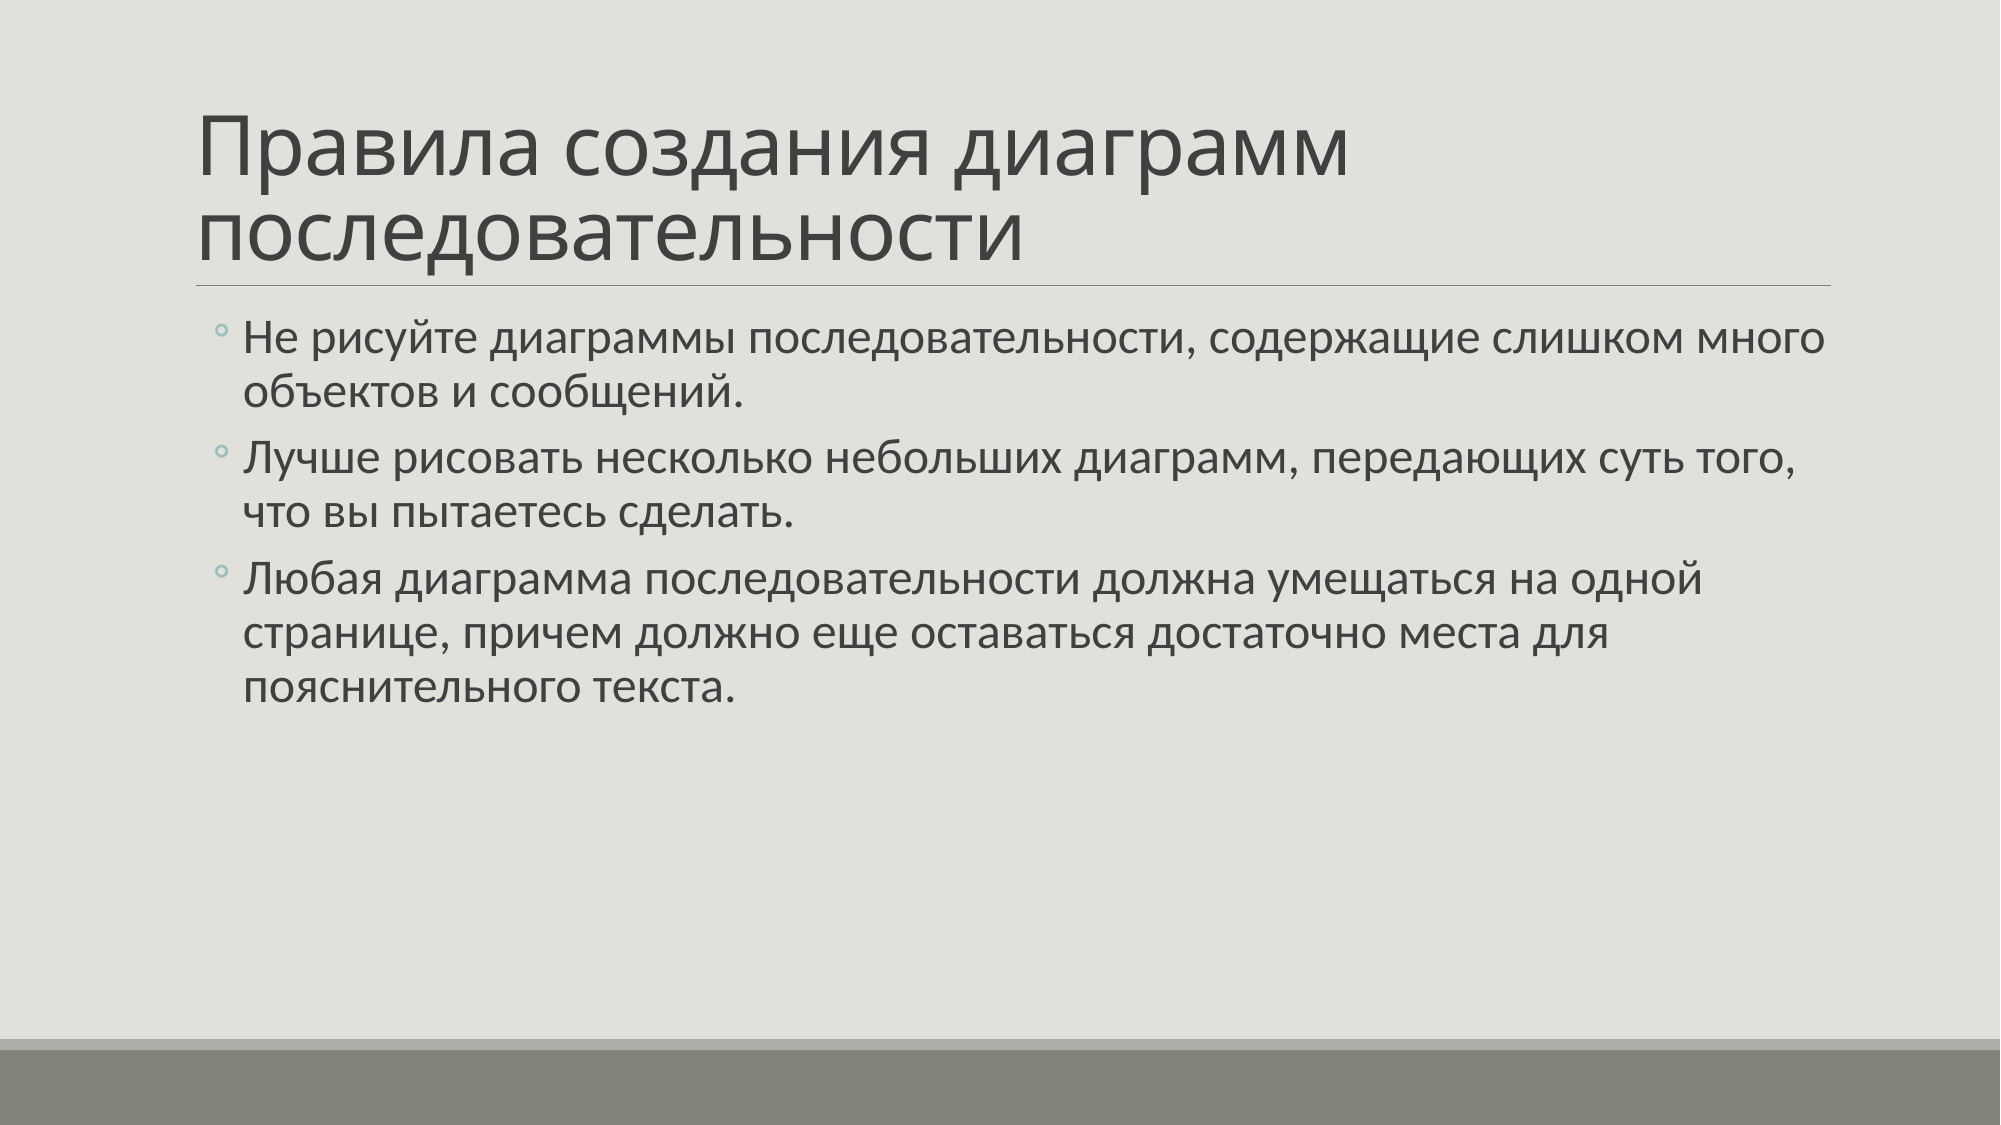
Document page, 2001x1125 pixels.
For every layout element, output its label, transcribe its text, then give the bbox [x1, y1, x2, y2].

title Правила создания диаграмм последовательности [180, 47, 1830, 285]
list Не рисуйте диаграммы последовательности, содержащие слишком много объектов и сообщений. Лучше рисовать несколько небольших диаграмм, передающих суть того, что вы пытаетесь сделать. Любая диаграмма последовательности должна умещаться на одной странице, причем должно еще оставаться достаточно места для пояснительного текста. [180, 302, 1830, 963]
